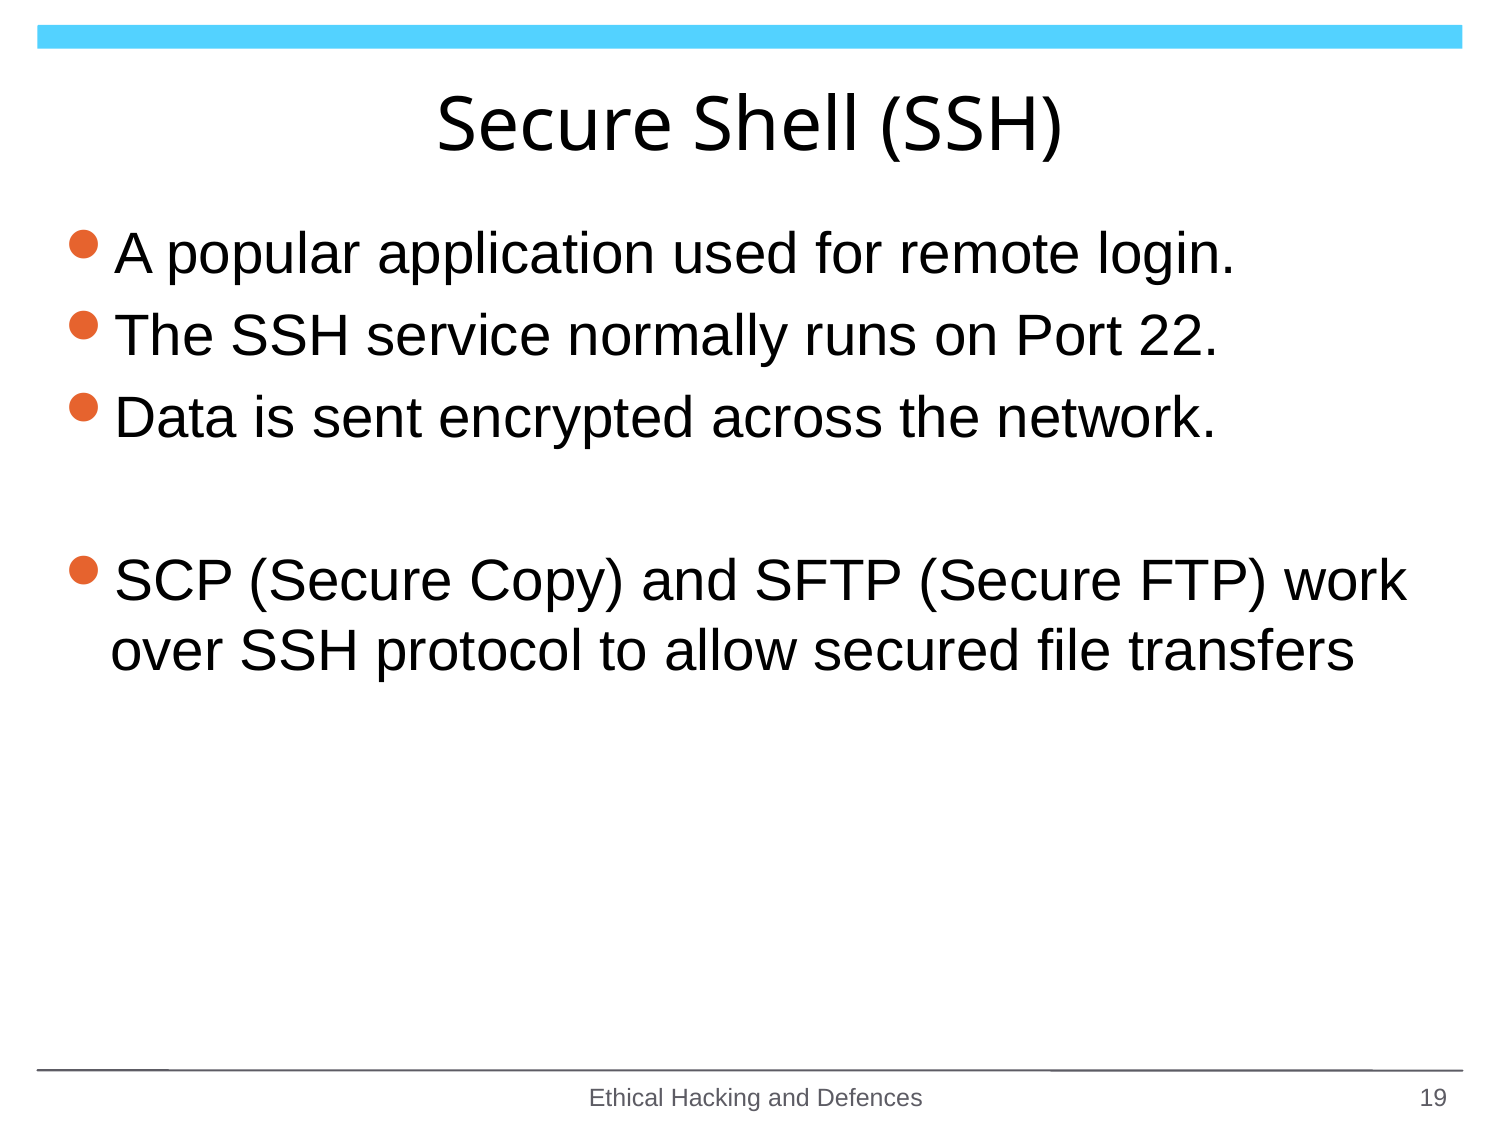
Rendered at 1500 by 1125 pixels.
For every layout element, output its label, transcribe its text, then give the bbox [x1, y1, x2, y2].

list A popular application used for remote login. The SSH service normally runs on Port 22. Data is sent encrypted across the network. SCP (Secure Copy) and SFTP (Secure FTP) work over SSH protocol to allow secured file transfers [50, 208, 1450, 1050]
footer Ethical Hacking and Defences [474, 1069, 1038, 1123]
slide_number 19 [1112, 1069, 1463, 1123]
title Secure Shell (SSH) [50, 45, 1450, 197]
